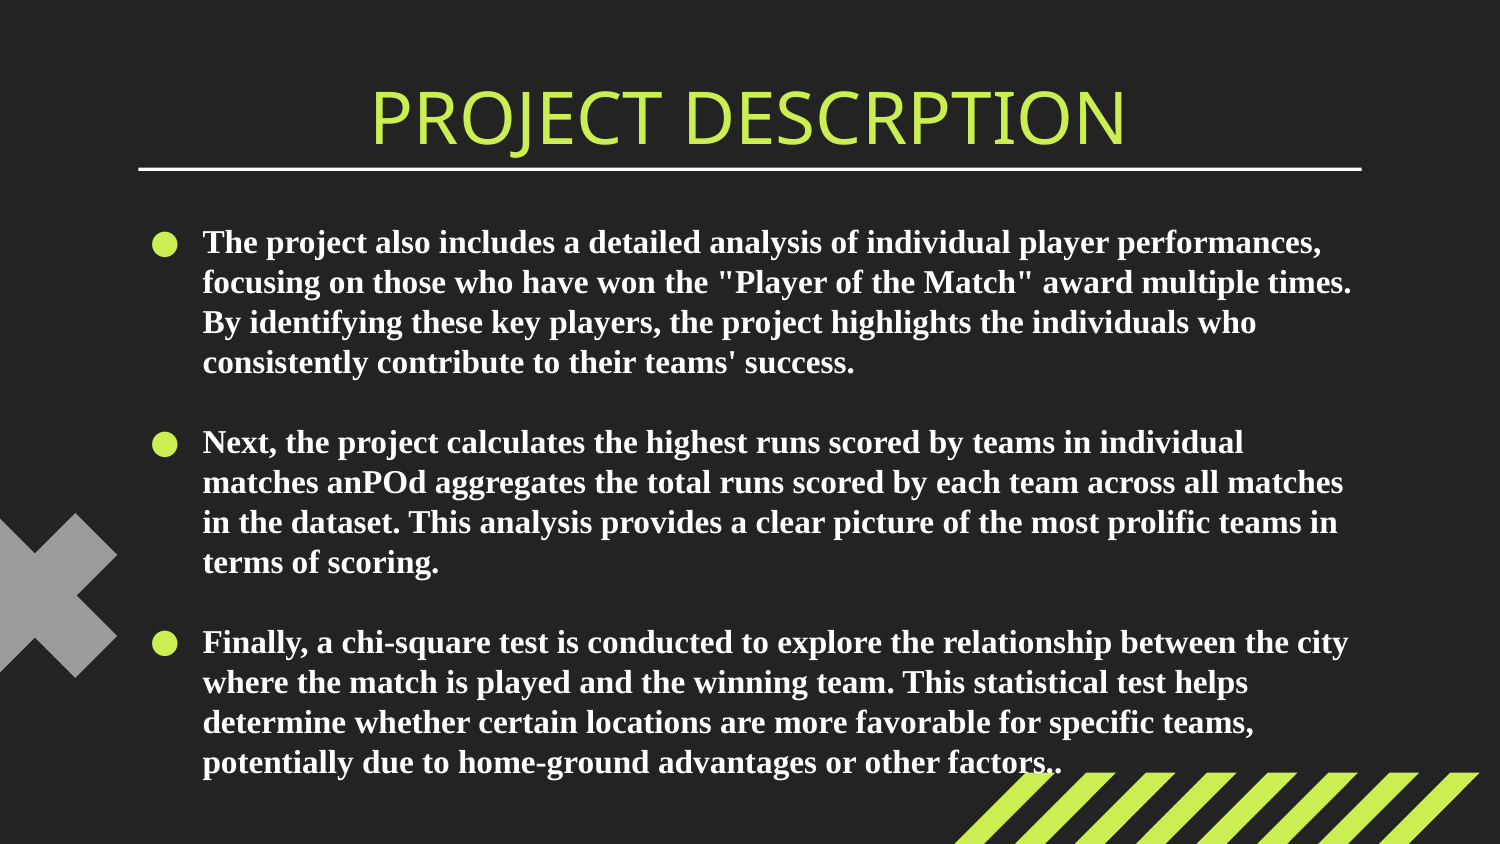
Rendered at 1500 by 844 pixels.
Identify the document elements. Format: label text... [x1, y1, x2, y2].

title PROJECT DESCRPTION [117, 57, 1383, 158]
list The project also includes a detailed analysis of individual player performances, focusing on those who have won the "Player of the Match" award multiple times. By identifying these key players, the project highlights the individuals who consistently contribute to their teams' success. Next, the project calculates the highest runs scored by teams in individual matches anPOd aggregates the total runs scored by each team across all matches in the dataset. This analysis provides a clear picture of the most prolific teams in terms of scoring. Finally, a chi-square test is conducted to explore the relationship between the city where the match is played and the winning team. This statistical test helps determine whether certain locations are more favorable for specific teams, potentially due to home-ground advantages or other factors.. [112, 180, 1378, 755]
